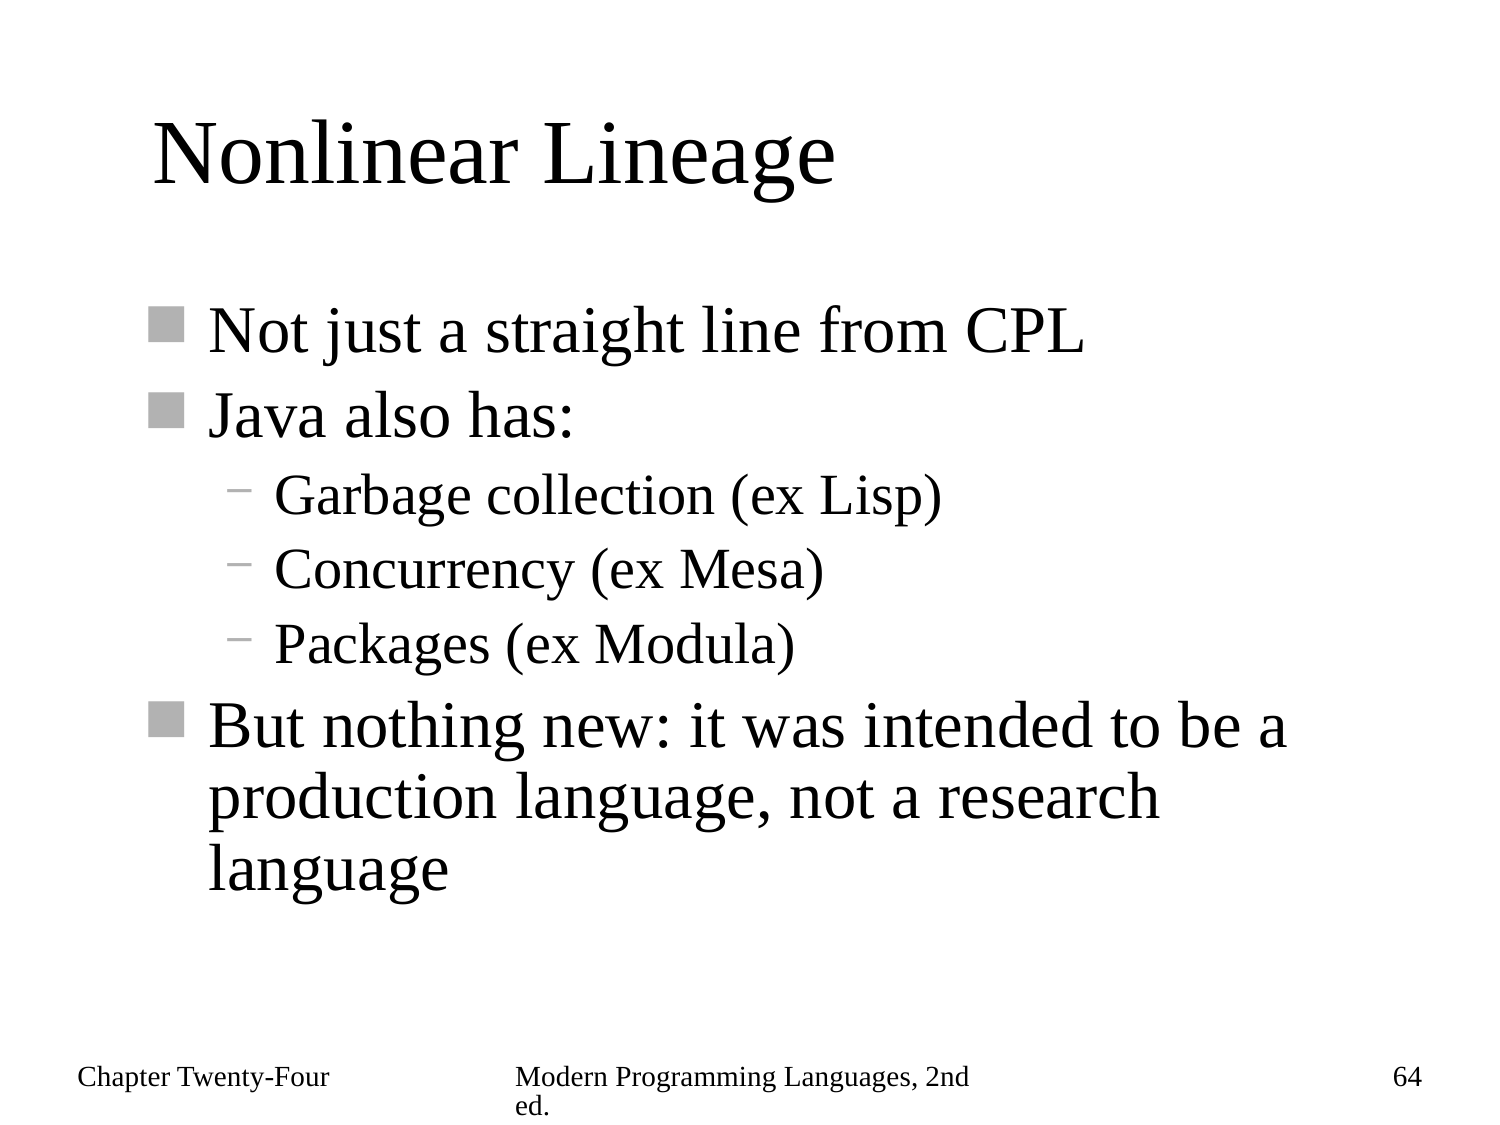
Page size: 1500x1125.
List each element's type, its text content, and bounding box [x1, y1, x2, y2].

list Not just a straight line from CPL Java also has: Garbage collection (ex Lisp) Concurrency (ex Mesa) Packages (ex Modula) But nothing new: it was intended to be a production language, not a research language [137, 287, 1413, 963]
slide_number 64 [1124, 1036, 1438, 1113]
footer Modern Programming Languages, 2nd ed. [499, 1036, 1001, 1113]
slide_number Chapter Twenty-Four [62, 1036, 401, 1113]
title Nonlinear Lineage [137, 56, 1413, 238]
